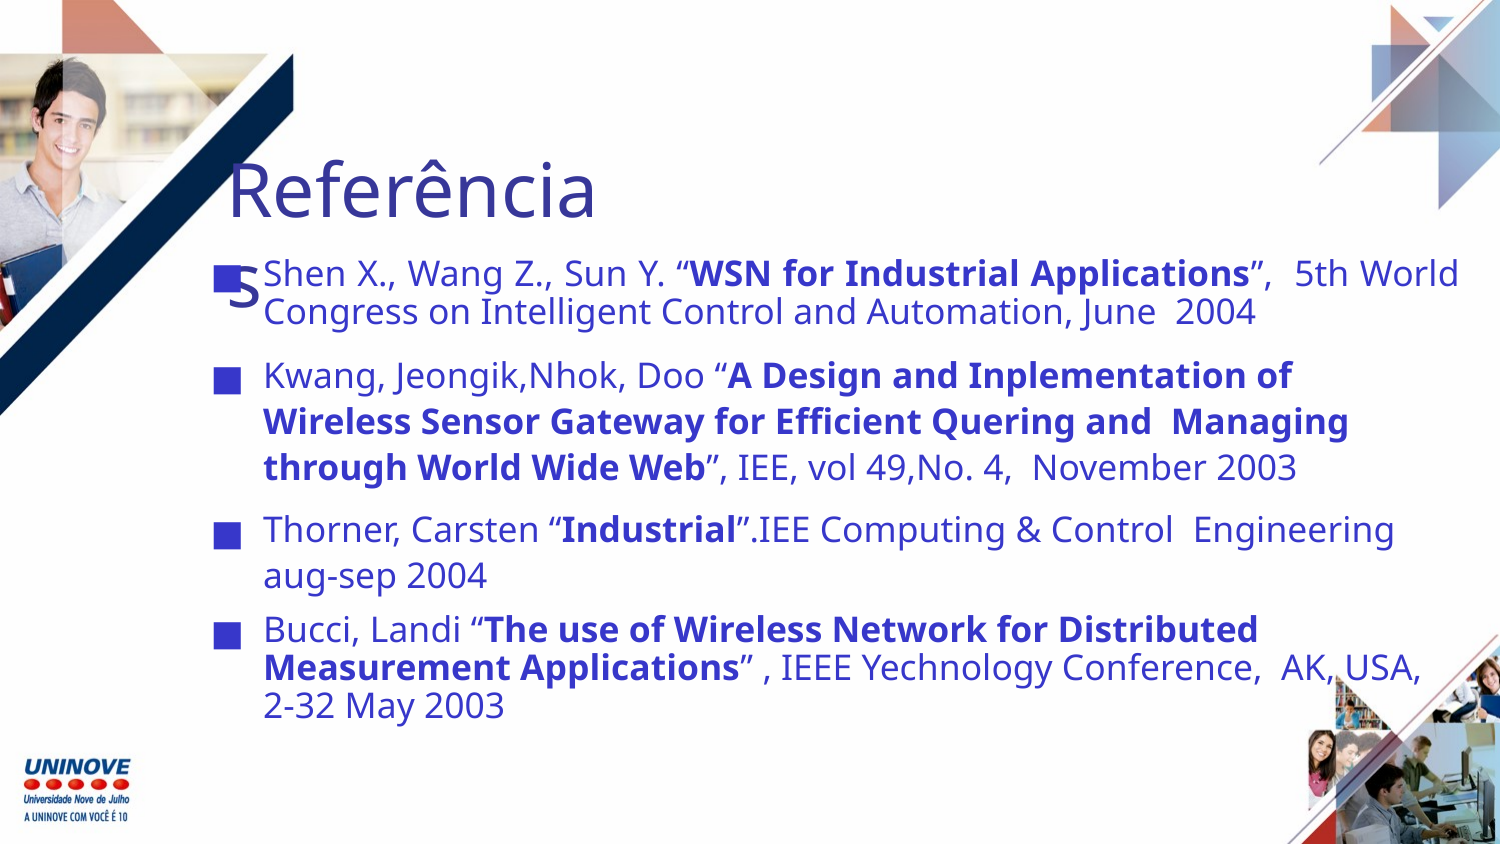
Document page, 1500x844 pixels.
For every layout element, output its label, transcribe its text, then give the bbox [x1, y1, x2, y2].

text_box Shen X., Wang Z., Sun Y. “WSN for Industrial Applications”, 5th World Congress on Intelligent Control and Automation, June 2004 Kwang, Jeongik,Nhok, Doo “A Design and Inplementation of Wireless Sensor Gateway for Efficient Quering and Managing through World Wide Web”, IEE, vol 49,No. 4, November 2003 Thorner, Carsten “Industrial”.IEE Computing & Control Engineering aug-sep 2004 Bucci, Landi “The use of Wireless Network for Distributed Measurement Applications” , IEEE Yechnology Conference, AK, USA, 2-32 May 2003 [205, 248, 1460, 700]
text_box Referências [223, 140, 613, 248]
picture [0, 0, 1500, 844]
